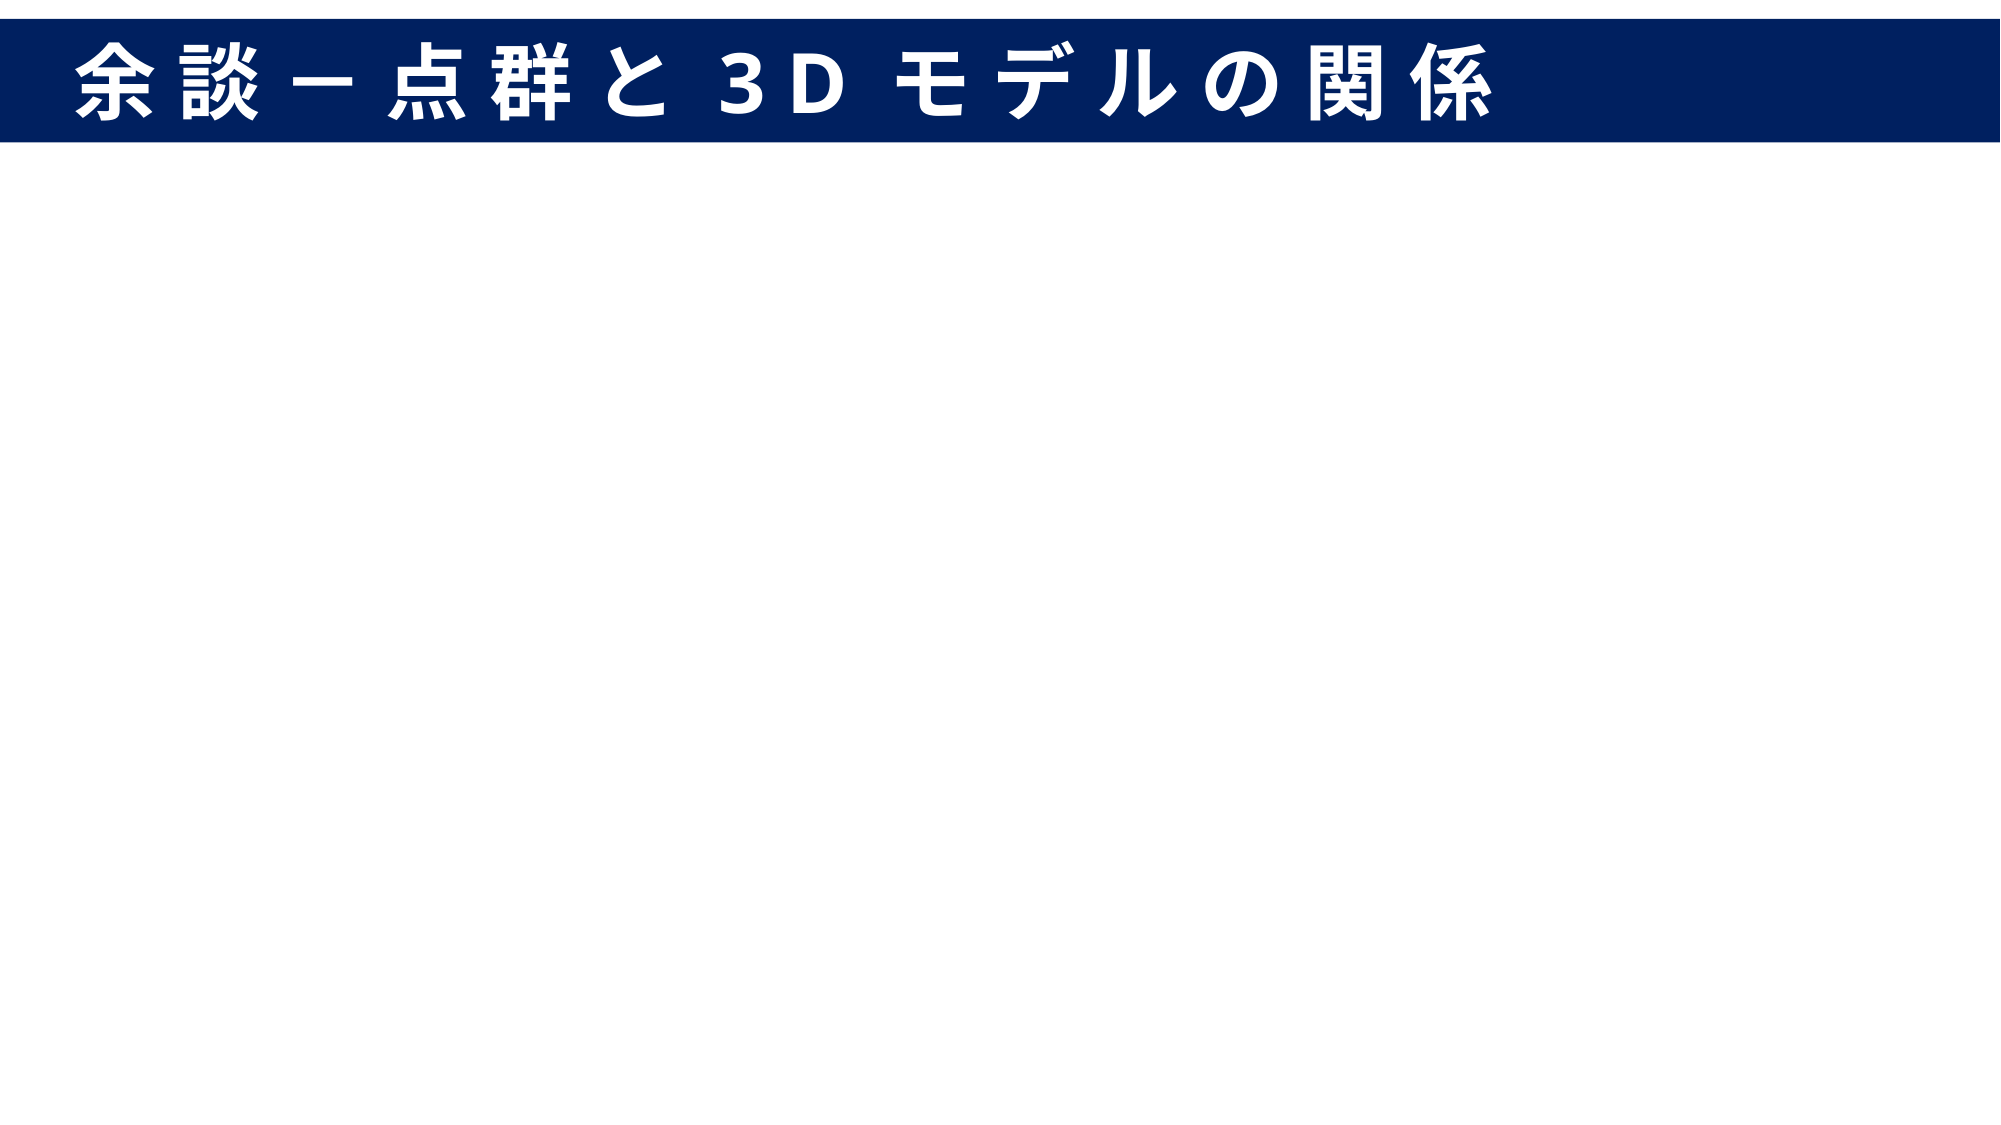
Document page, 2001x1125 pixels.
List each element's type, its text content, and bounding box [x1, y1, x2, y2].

text_box 余談－点群と3Dモデルの関係 [0, 18, 2000, 143]
